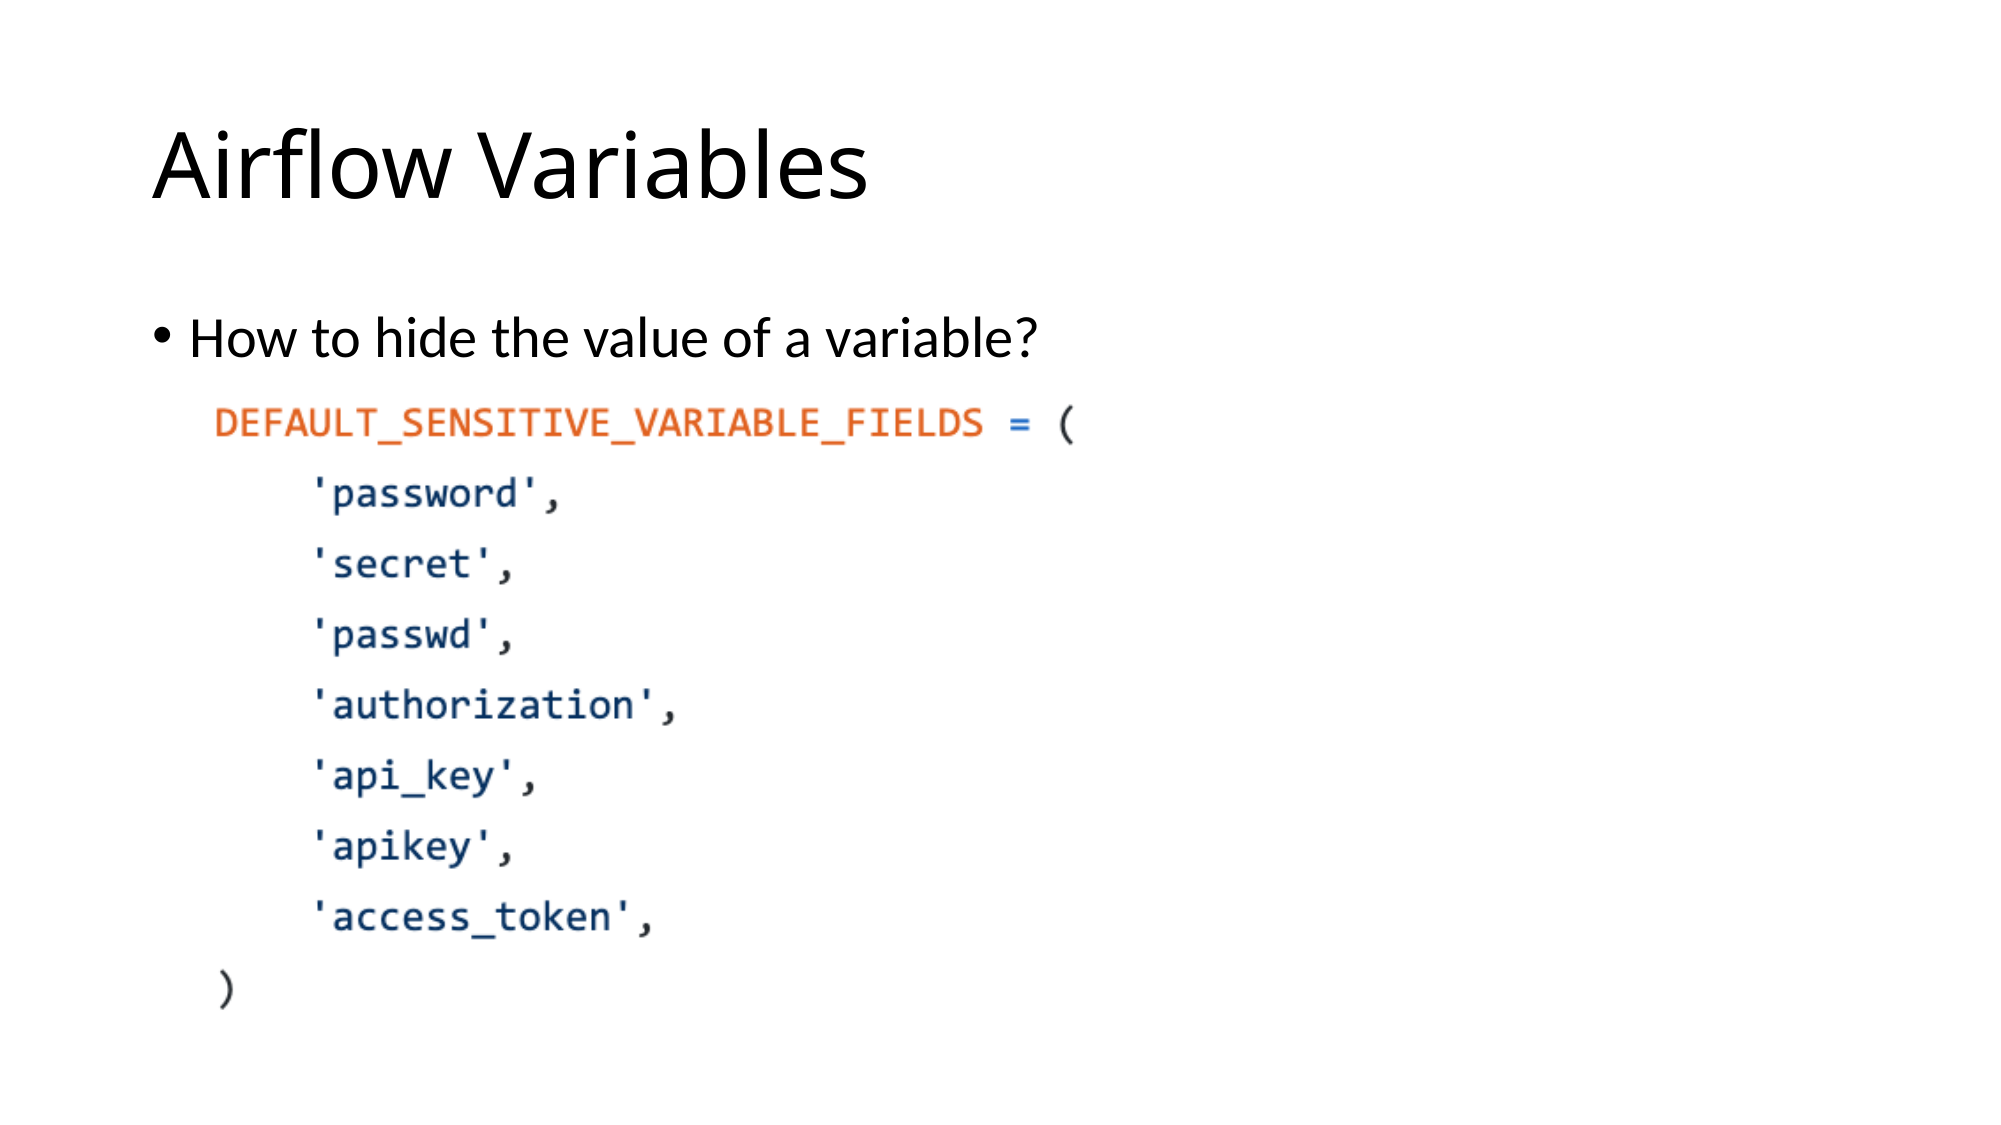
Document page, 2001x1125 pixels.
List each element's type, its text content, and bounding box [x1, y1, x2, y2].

list How to hide the value of a variable? [137, 299, 1863, 1014]
title Airflow Variables [137, 59, 1863, 278]
picture [196, 373, 1108, 1040]
